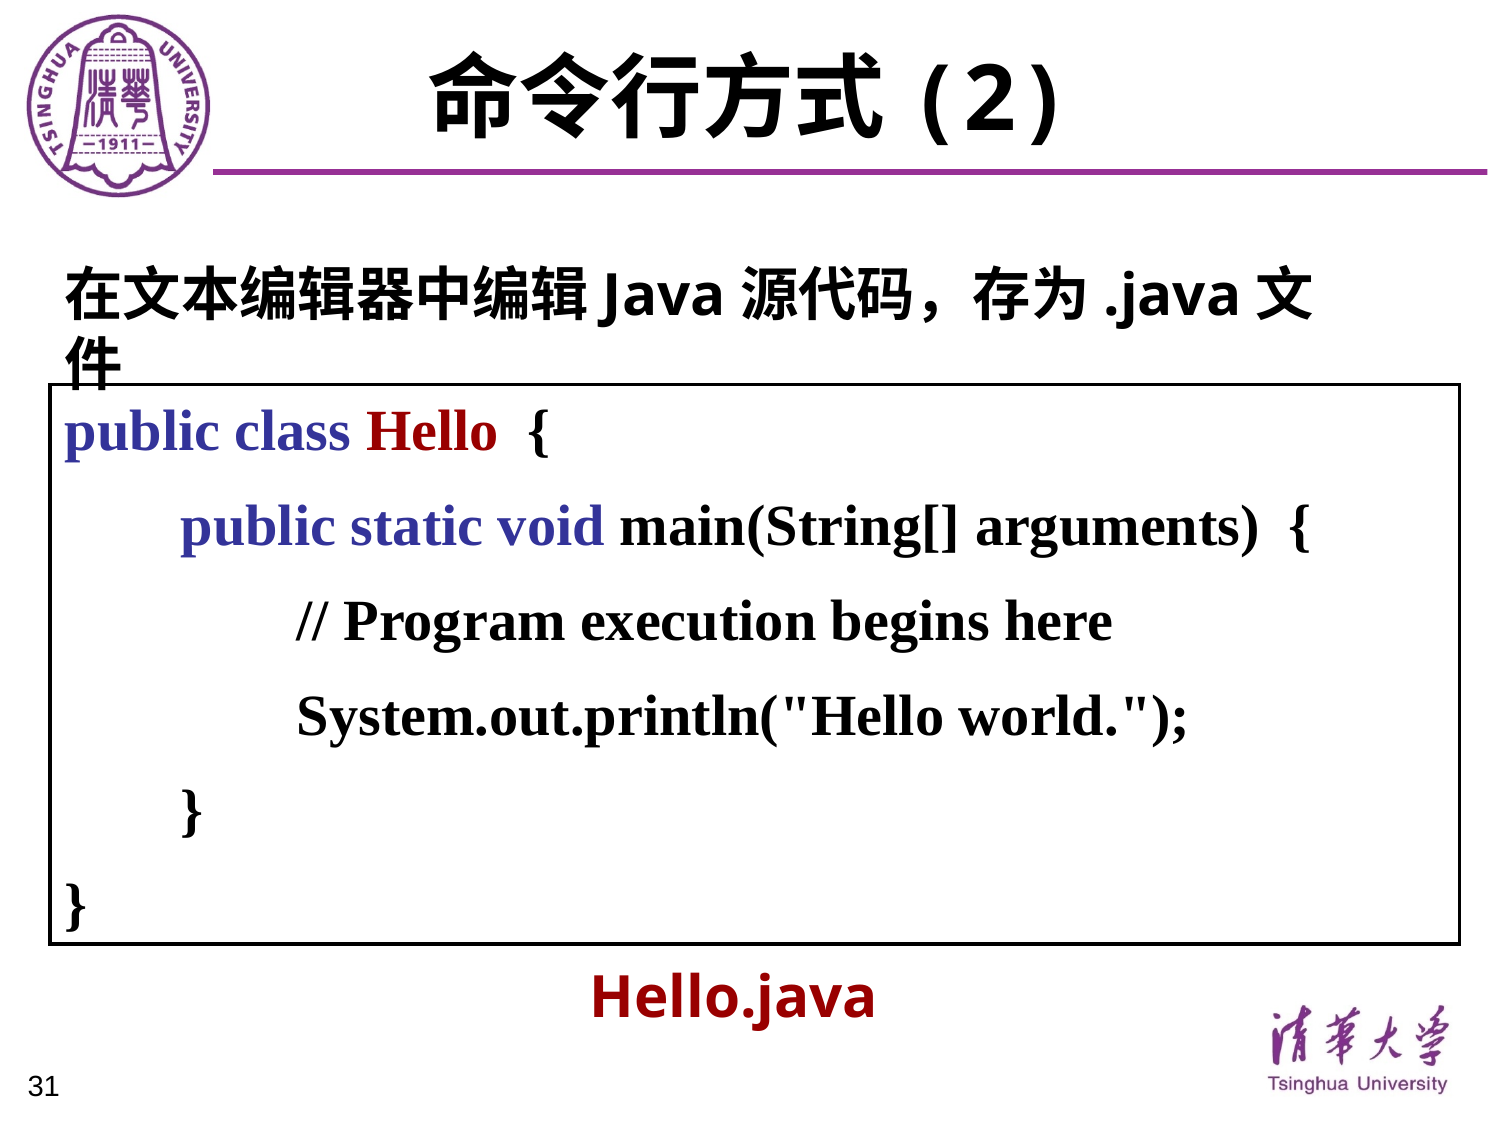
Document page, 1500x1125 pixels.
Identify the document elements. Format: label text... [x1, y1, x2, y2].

text_box public class Hello { public static void main(String[] arguments) { // Program execution begins here System.out.println("Hello world."); } } [49, 384, 1460, 944]
picture [1262, 999, 1454, 1101]
picture [24, 151, 213, 200]
picture [24, 12, 213, 37]
text_box 在文本编辑器中编辑Java源代码，存为.java文件 [50, 249, 1351, 405]
text_box Hello.java [575, 951, 1000, 1037]
title 命令行方式(2) [24, 37, 1476, 151]
footer 31 [12, 1059, 176, 1125]
